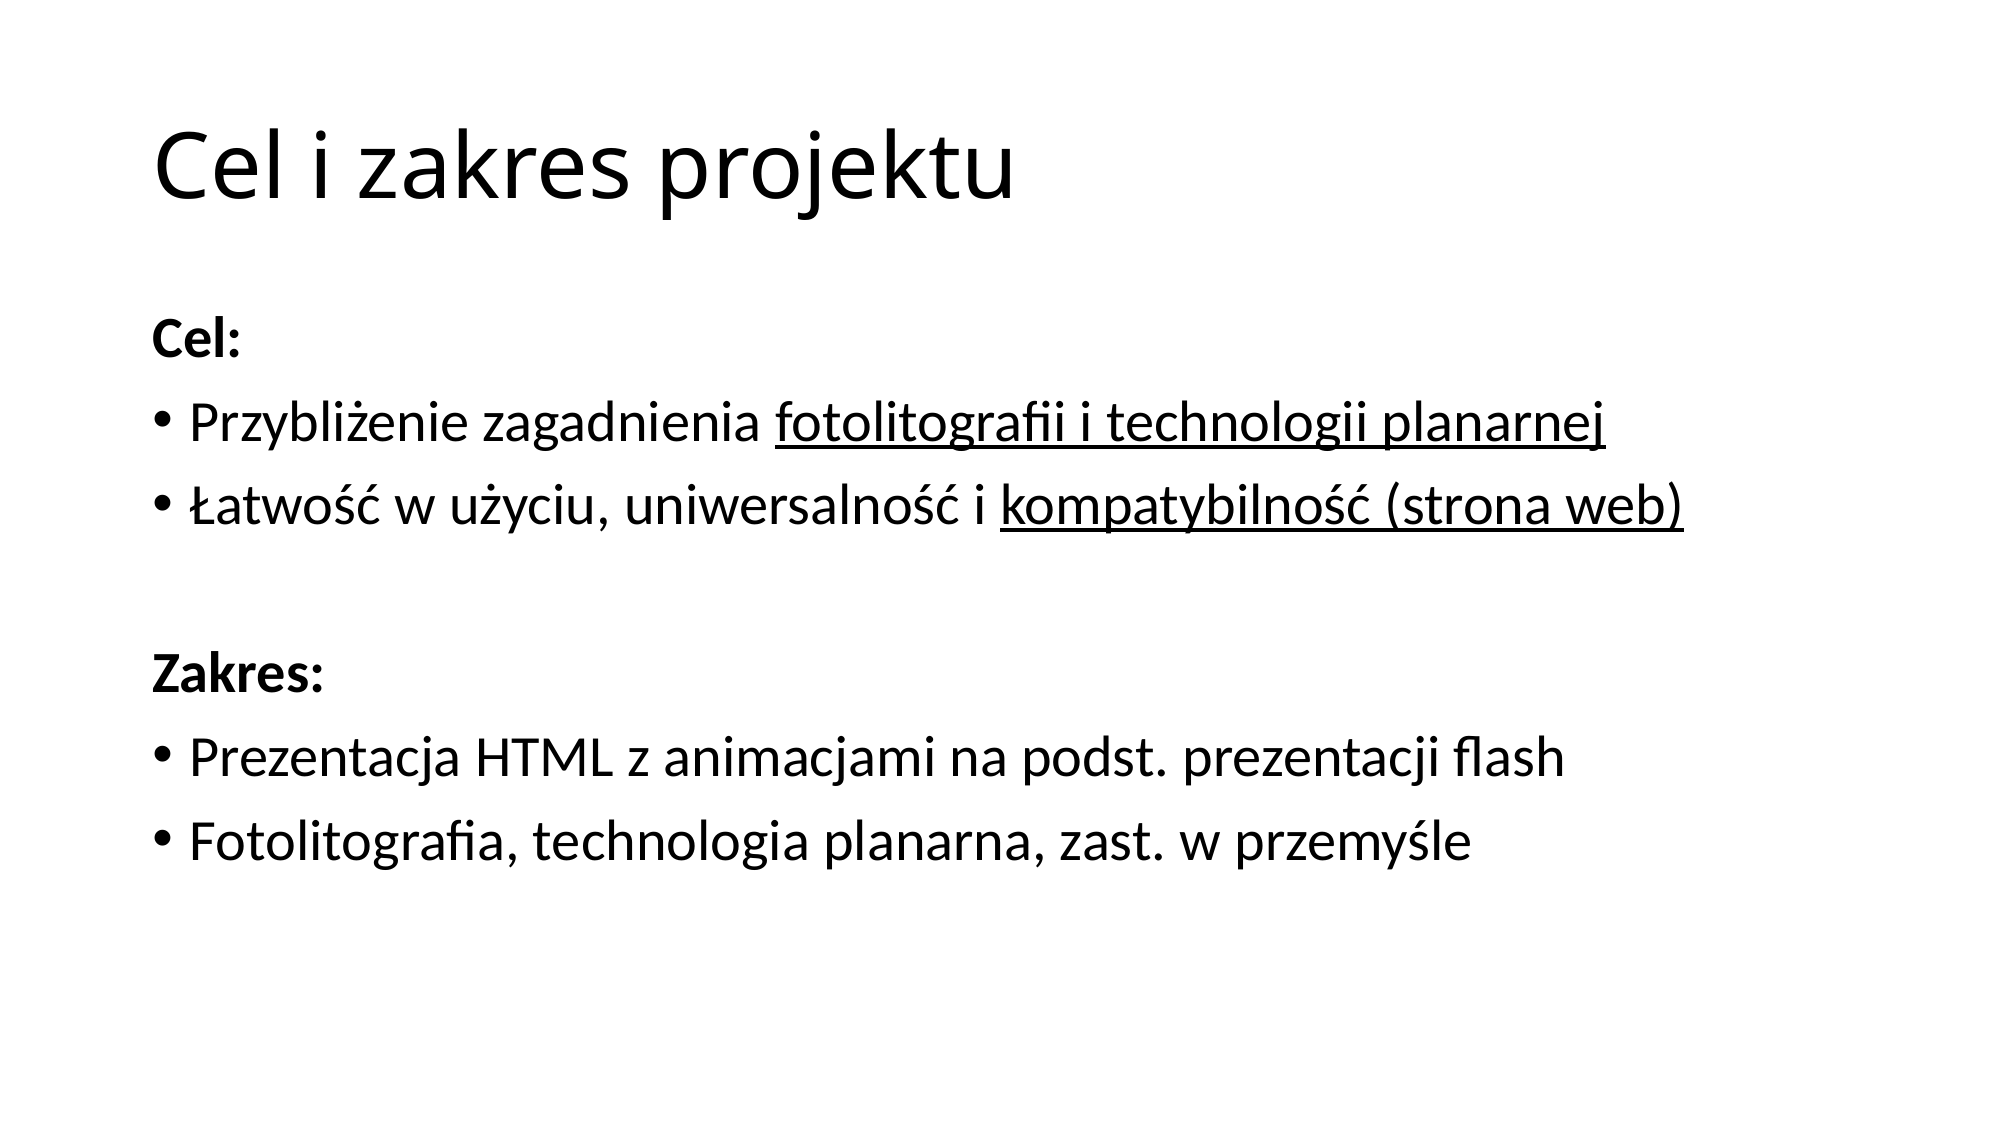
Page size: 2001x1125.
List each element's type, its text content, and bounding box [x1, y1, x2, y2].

title Cel i zakres projektu [137, 59, 1863, 278]
list Cel: Przybliżenie zagadnienia fotolitografii i technologii planarnej Łatwość w użyciu, uniwersalność i kompatybilność (strona web) Zakres: Prezentacja HTML z animacjami na podst. prezentacji flash Fotolitografia, technologia planarna, zast. w przemyśle [137, 299, 1863, 1014]
